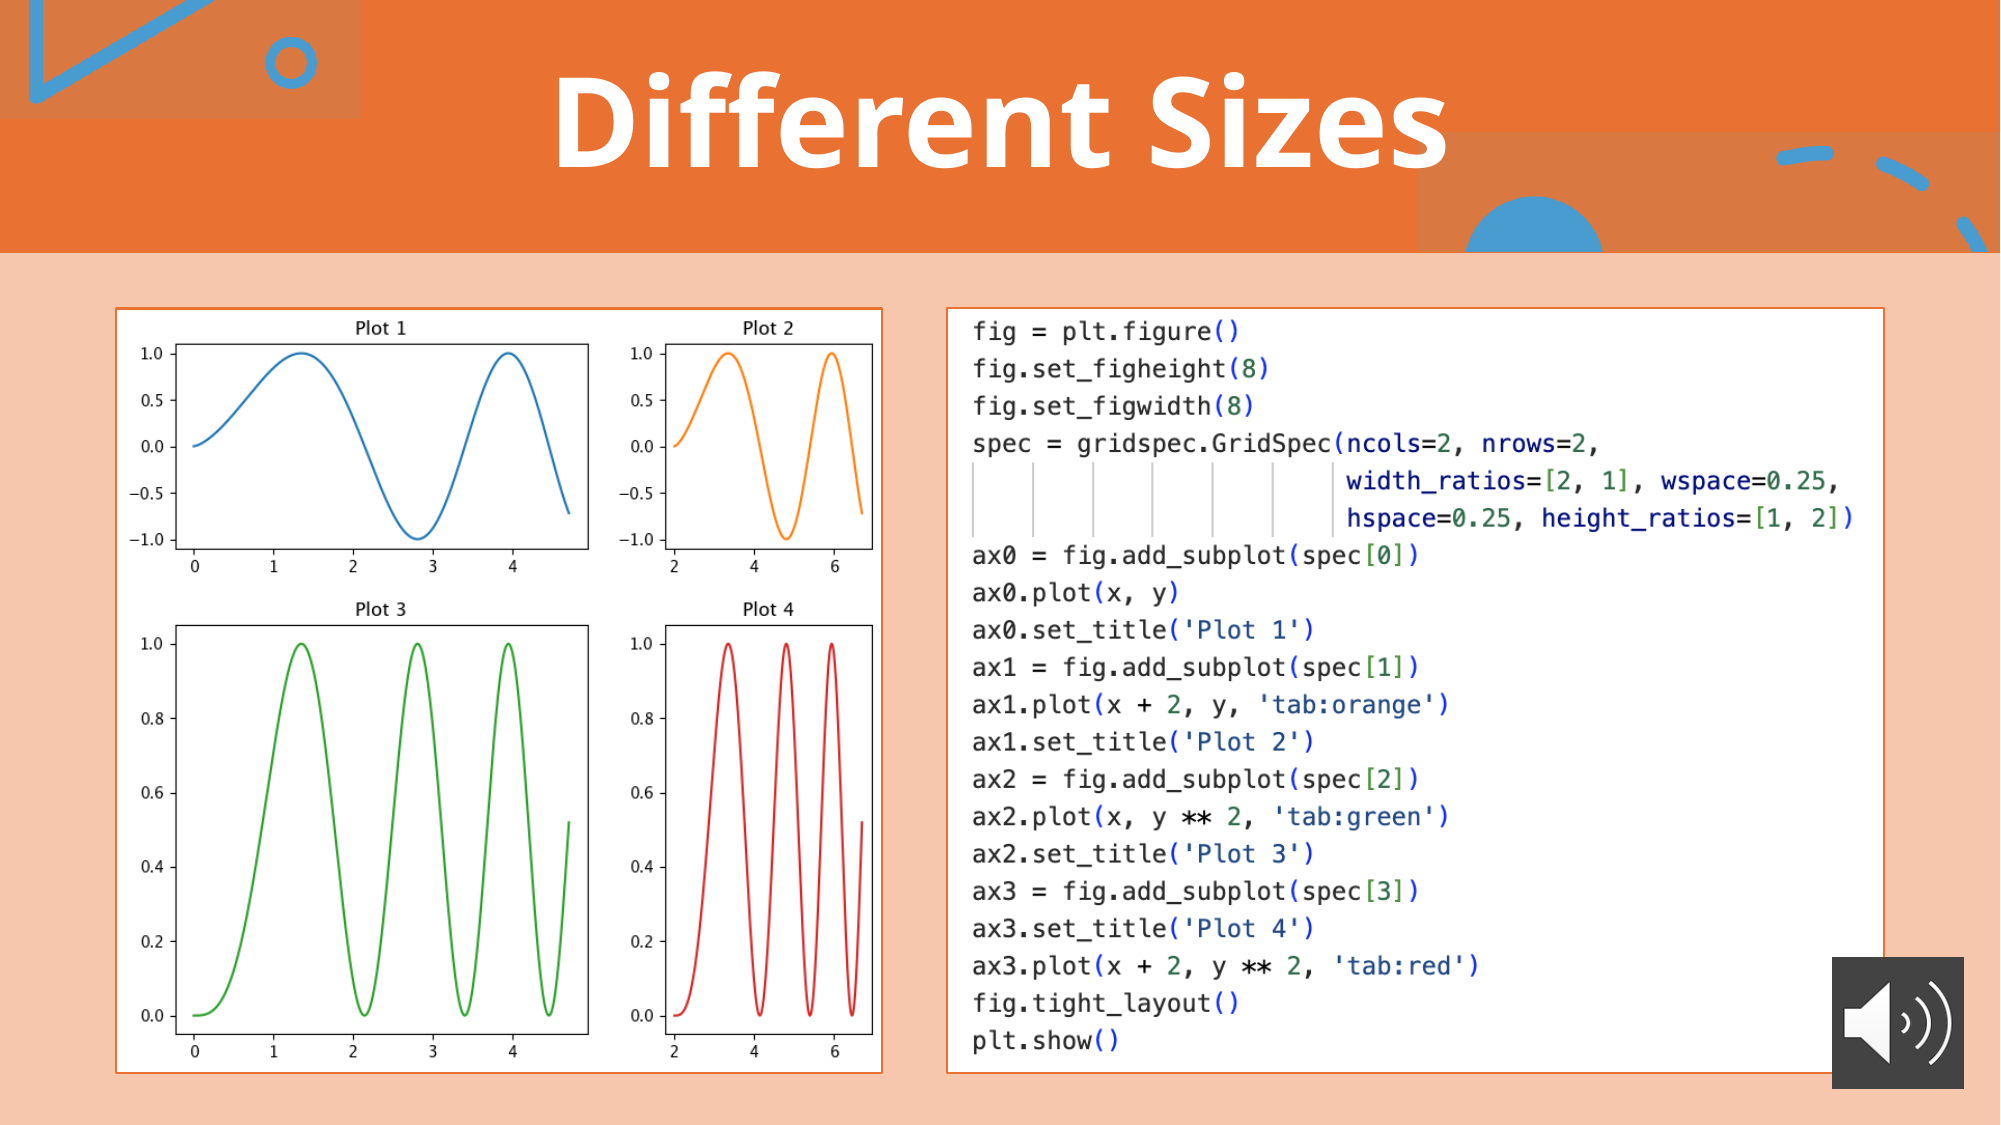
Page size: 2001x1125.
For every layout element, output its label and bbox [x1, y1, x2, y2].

text_box [0, 0, 2000, 252]
picture [116, 308, 882, 1073]
picture [947, 308, 1966, 1091]
picture [0, 0, 362, 120]
